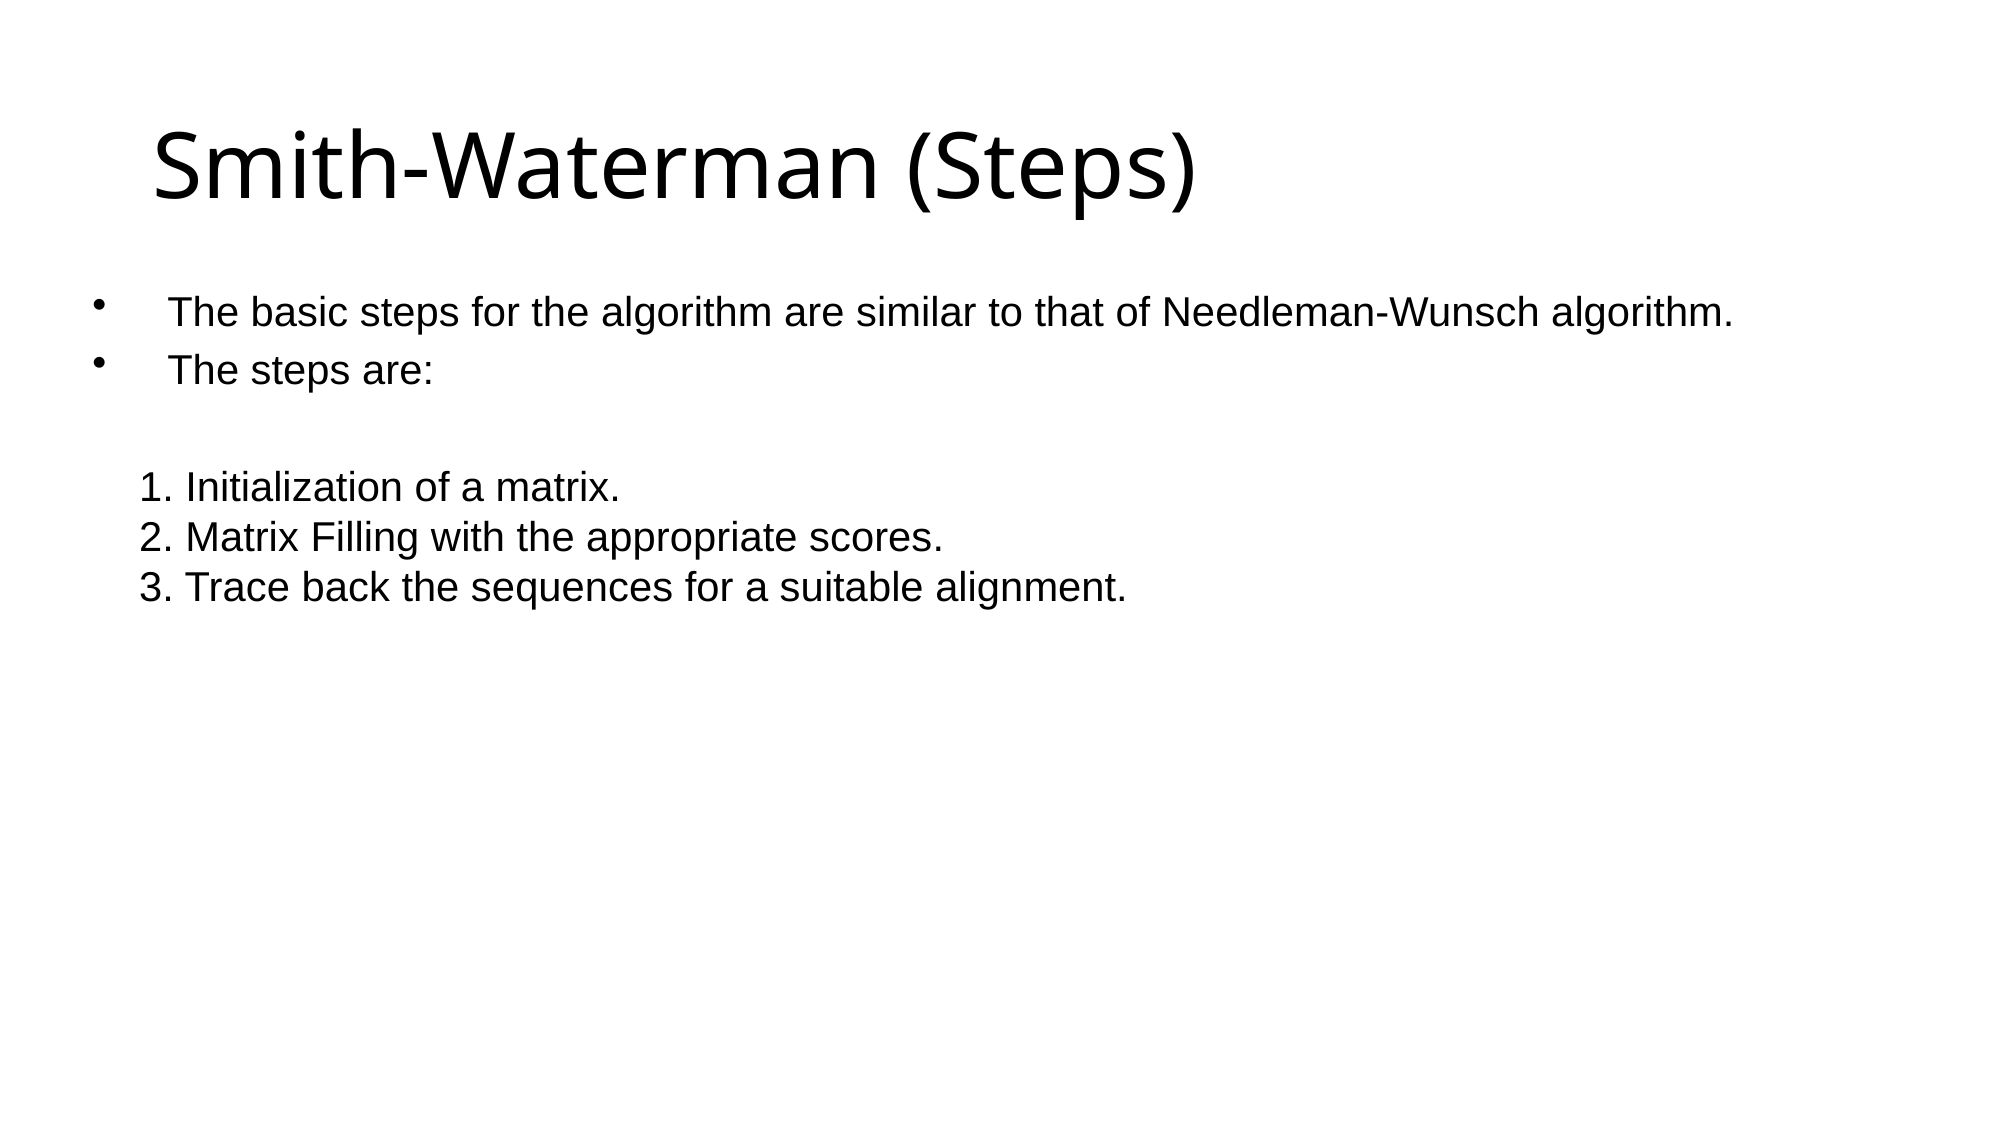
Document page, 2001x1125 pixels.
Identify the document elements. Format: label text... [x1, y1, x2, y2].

text_box The basic steps for the algorithm are similar to that of Needleman-Wunsch algorithm. The steps are: 1. Initialization of a matrix. 2. Matrix Filling with the appropriate scores. 3. Trace back the sequences for a suitable alignment. [77, 277, 1762, 680]
title Smith-Waterman (Steps) [137, 59, 1863, 278]
